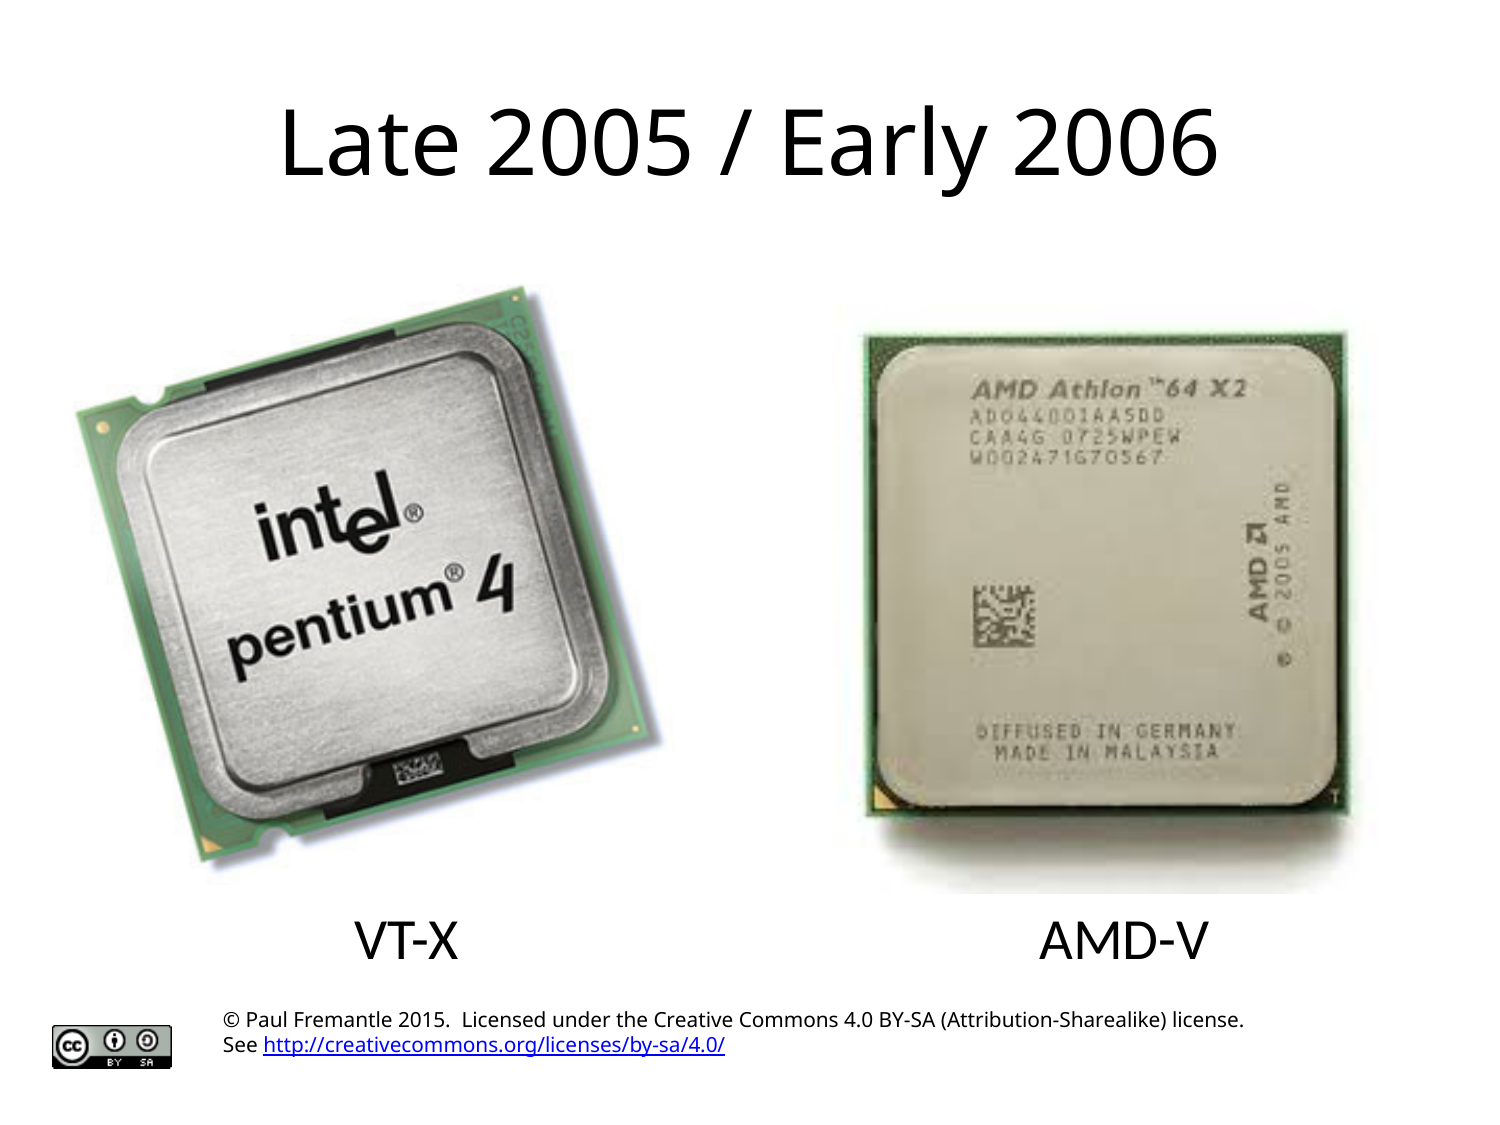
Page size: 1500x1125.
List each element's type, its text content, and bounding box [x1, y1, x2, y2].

title Late 2005 / Early 2006 [75, 45, 1425, 233]
picture [57, 268, 683, 894]
picture [791, 262, 1426, 894]
text_box AMD-V [1024, 902, 1225, 979]
text_box VT-X [339, 902, 475, 979]
picture [52, 1025, 172, 1069]
